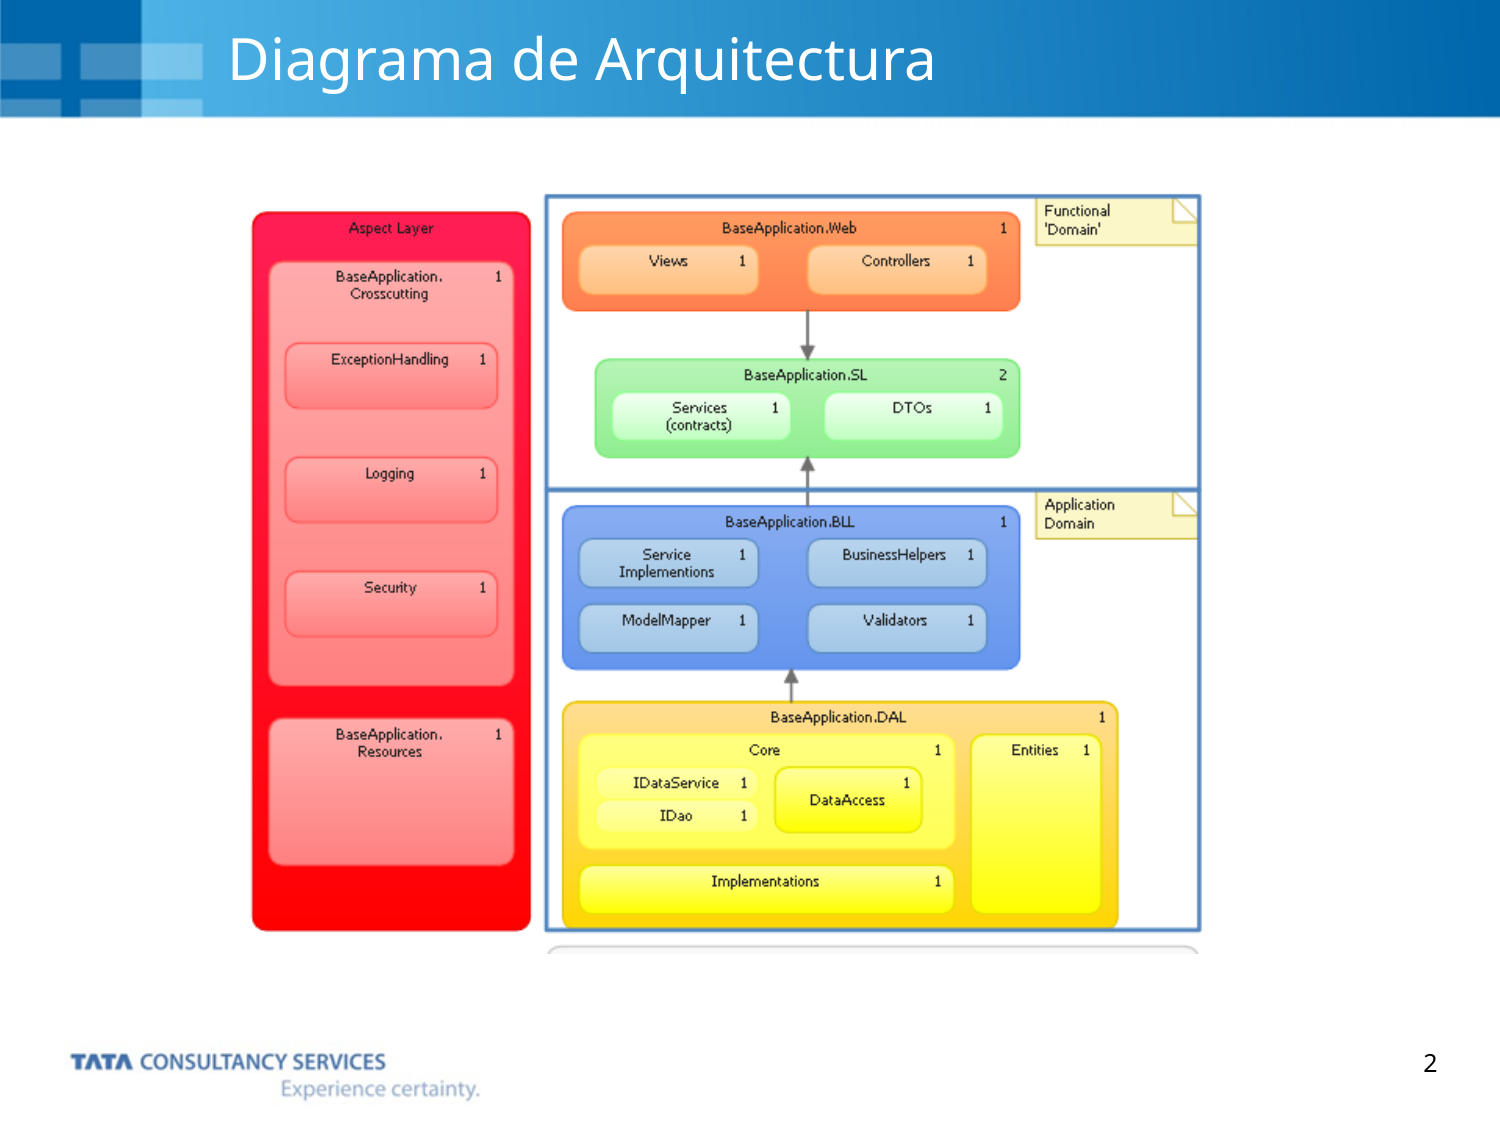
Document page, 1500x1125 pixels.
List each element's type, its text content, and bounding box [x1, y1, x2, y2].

title Diagrama de Arquitectura [212, 16, 1500, 98]
picture [0, 0, 1500, 1124]
